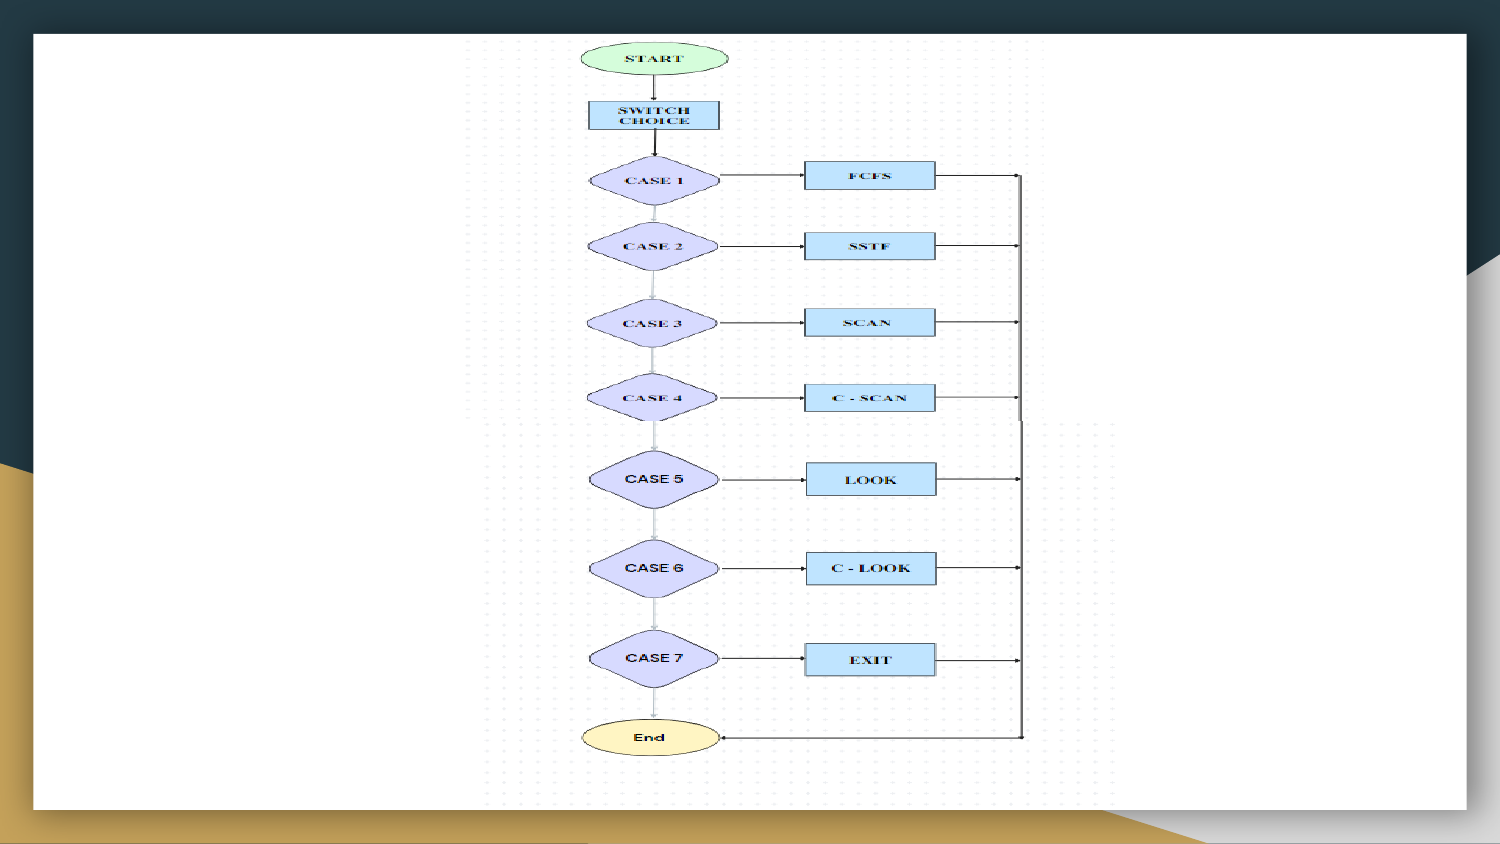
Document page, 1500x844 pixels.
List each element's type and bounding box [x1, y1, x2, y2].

picture [455, 34, 1123, 811]
